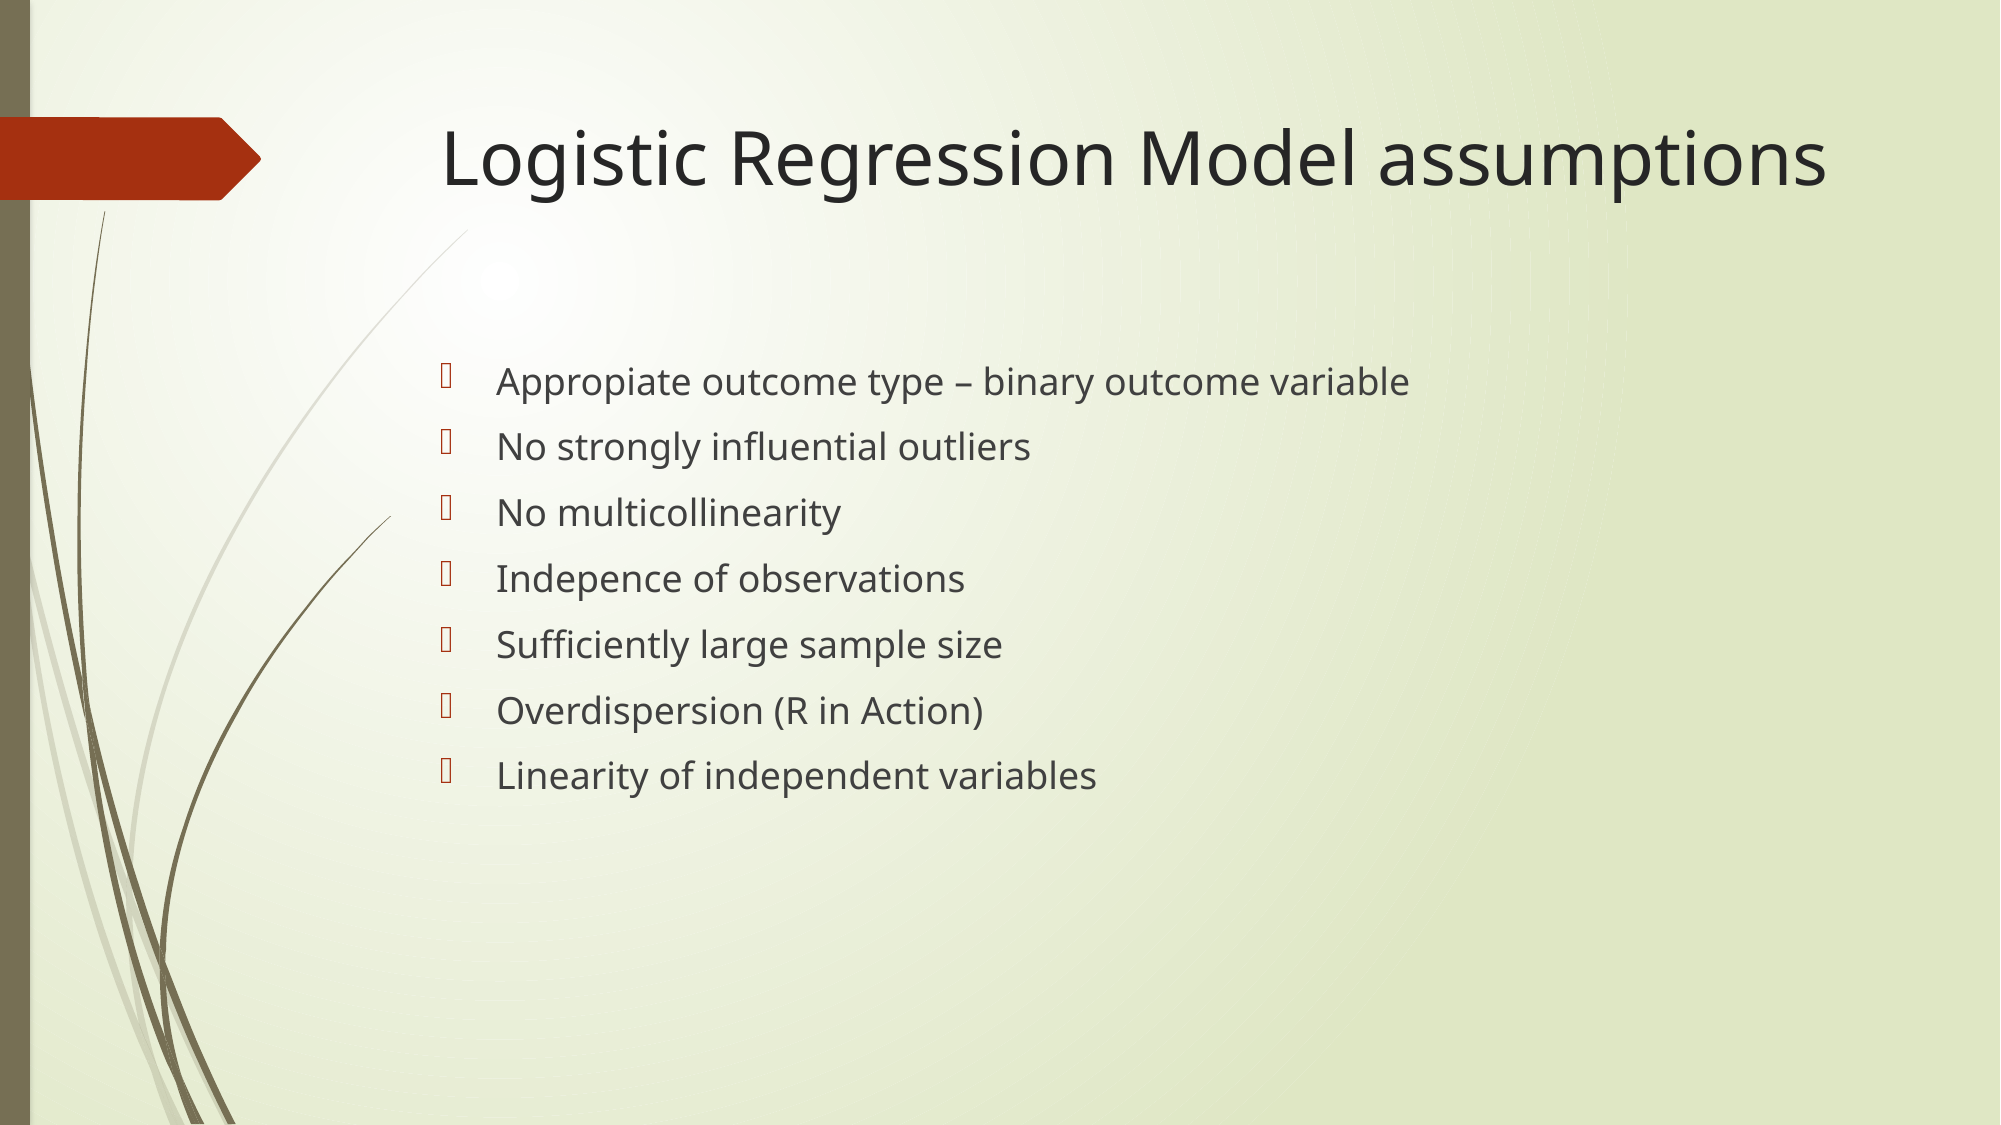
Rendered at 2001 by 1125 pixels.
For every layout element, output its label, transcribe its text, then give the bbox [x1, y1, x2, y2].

list Appropiate outcome type – binary outcome variable No strongly influential outliers No multicollinearity Indepence of observations Sufficiently large sample size Overdispersion (R in Action) Linearity of independent variables [424, 350, 1888, 970]
title Logistic Regression Model assumptions [425, 102, 1888, 313]
